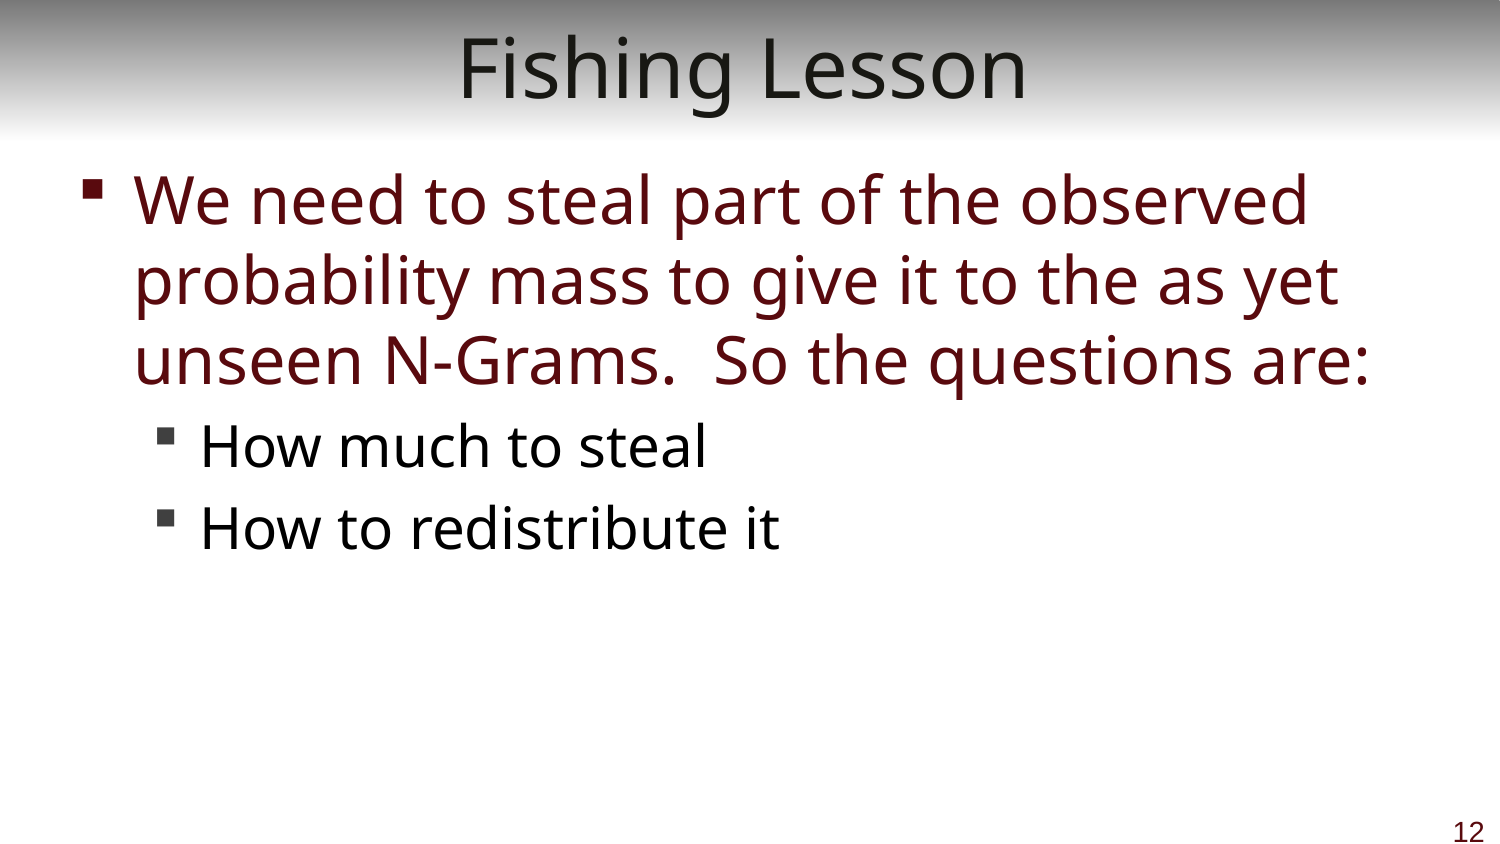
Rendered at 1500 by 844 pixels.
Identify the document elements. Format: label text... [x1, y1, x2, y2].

title Fishing Lesson [12, 0, 1475, 132]
list We need to steal part of the observed probability mass to give it to the as yet unseen N-Grams. So the questions are: How much to steal How to redistribute it [62, 150, 1413, 797]
slide_number 12 [1424, 806, 1500, 844]
